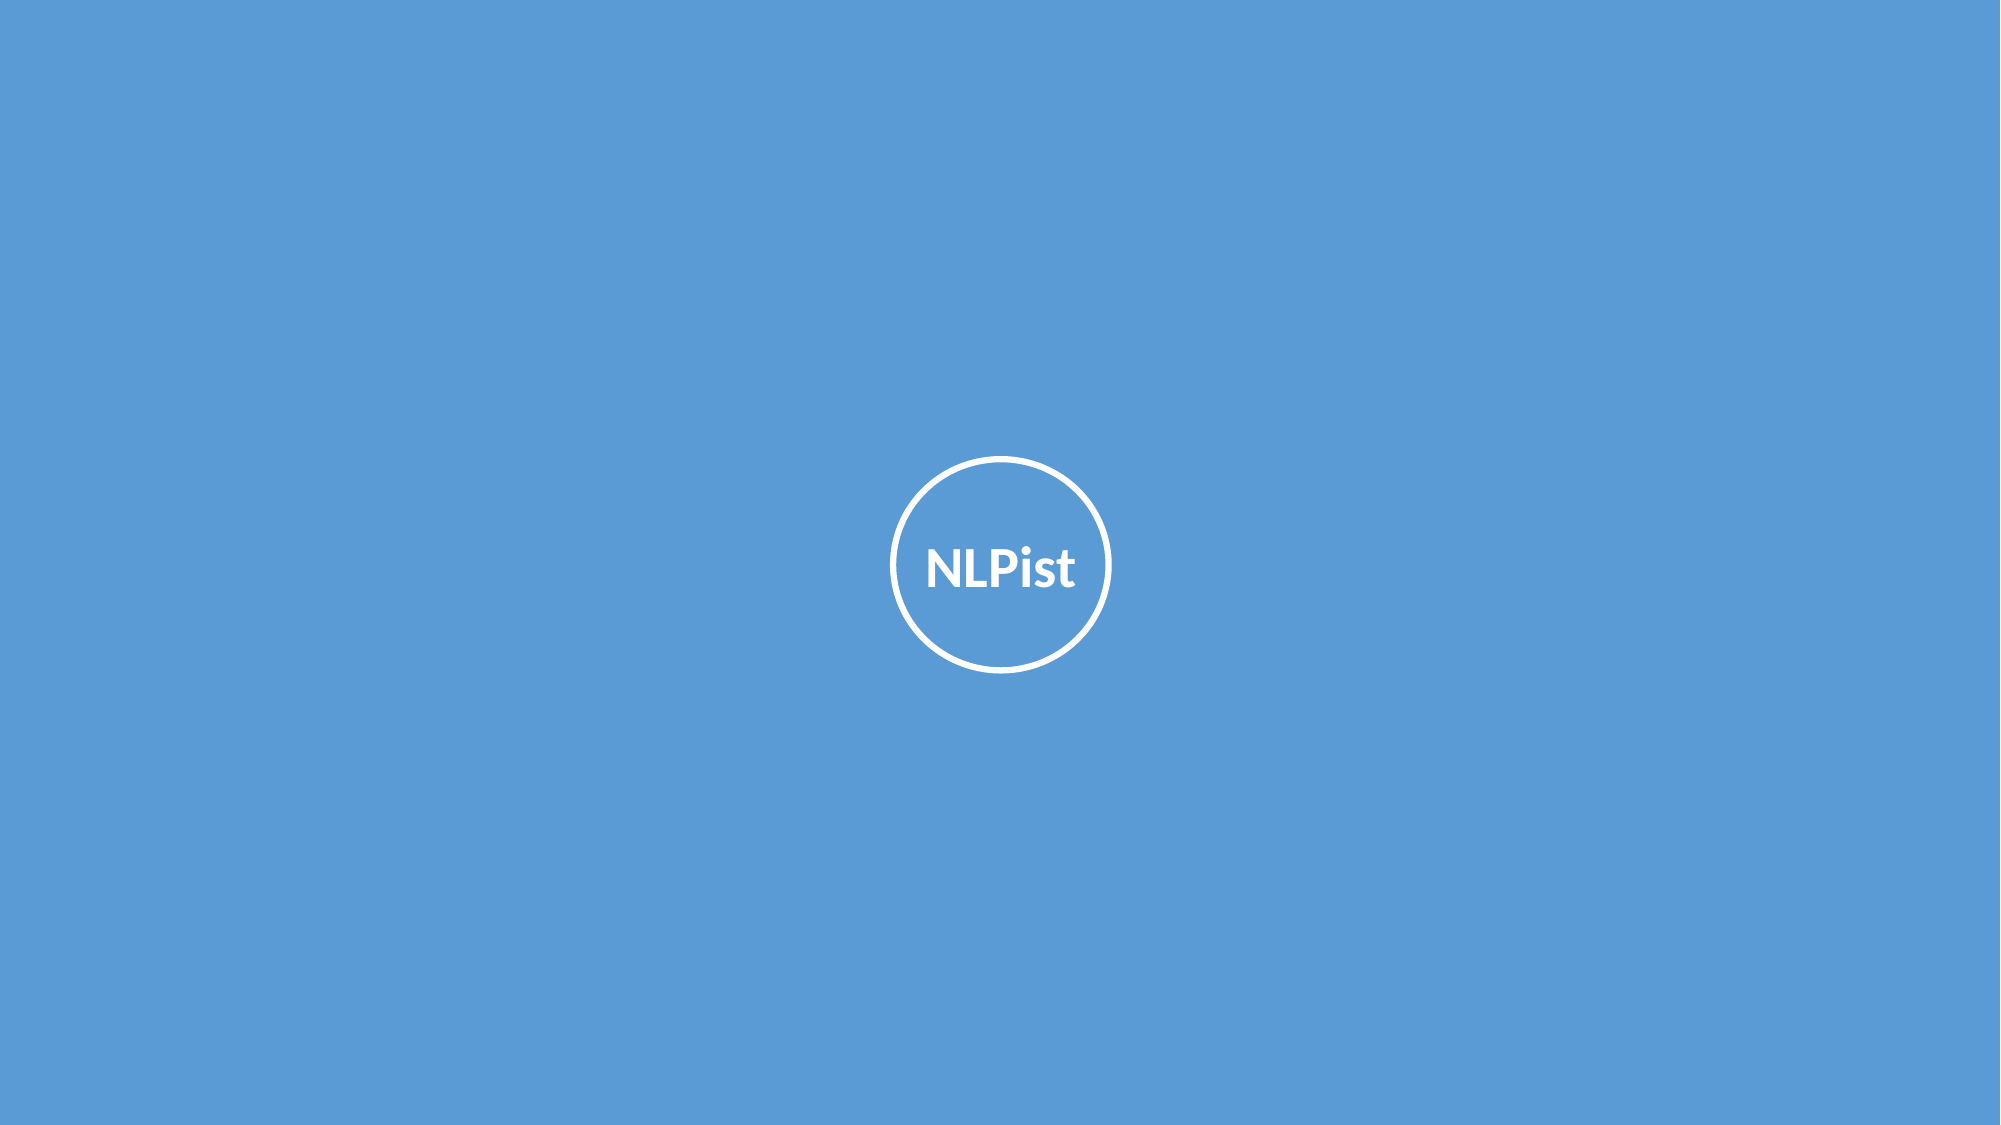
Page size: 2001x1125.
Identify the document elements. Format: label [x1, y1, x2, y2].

text_box [893, 459, 1109, 671]
